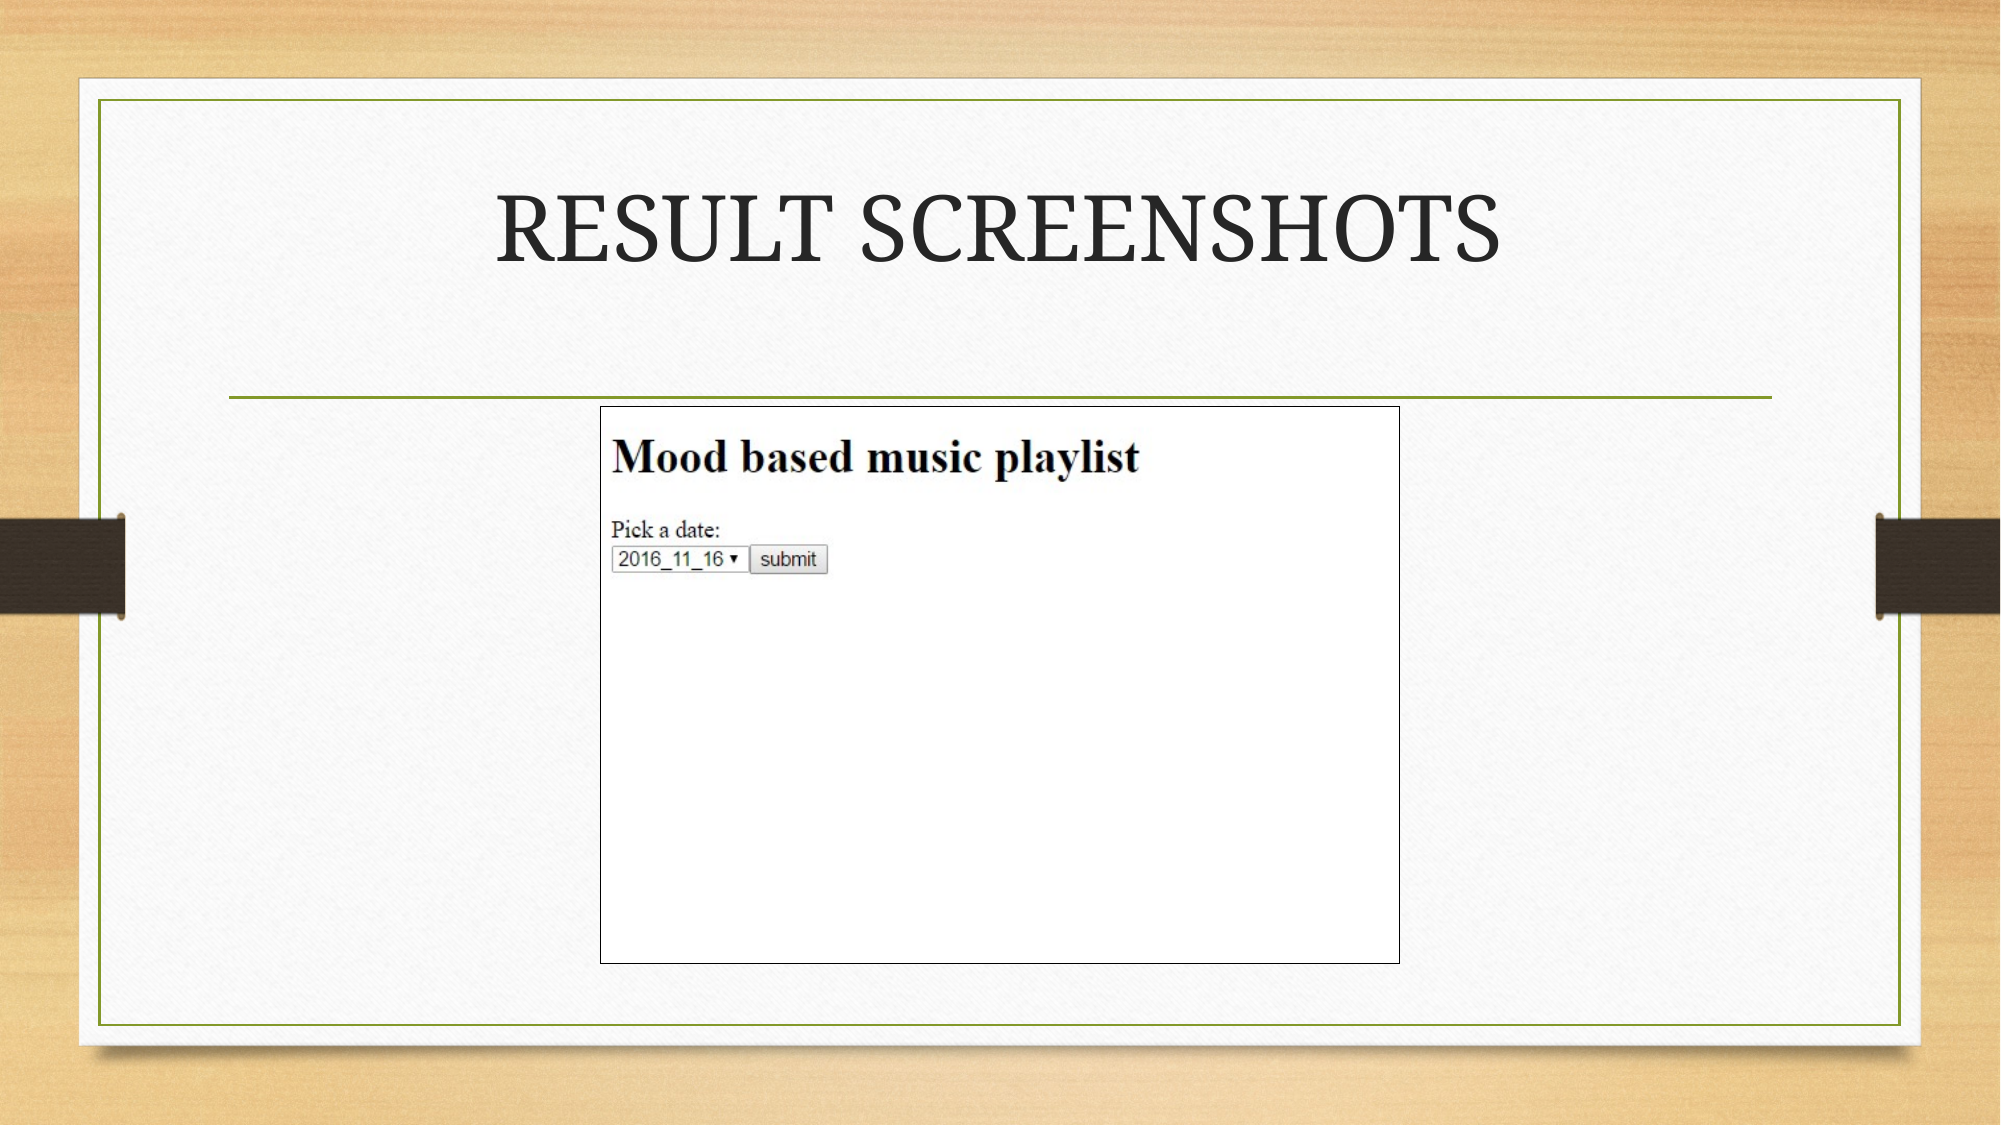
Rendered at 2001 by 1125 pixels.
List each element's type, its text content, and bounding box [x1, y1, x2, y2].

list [600, 406, 1400, 965]
picture [0, 0, 2001, 1125]
title RESULT SCREENSHOTS [212, 161, 1788, 290]
